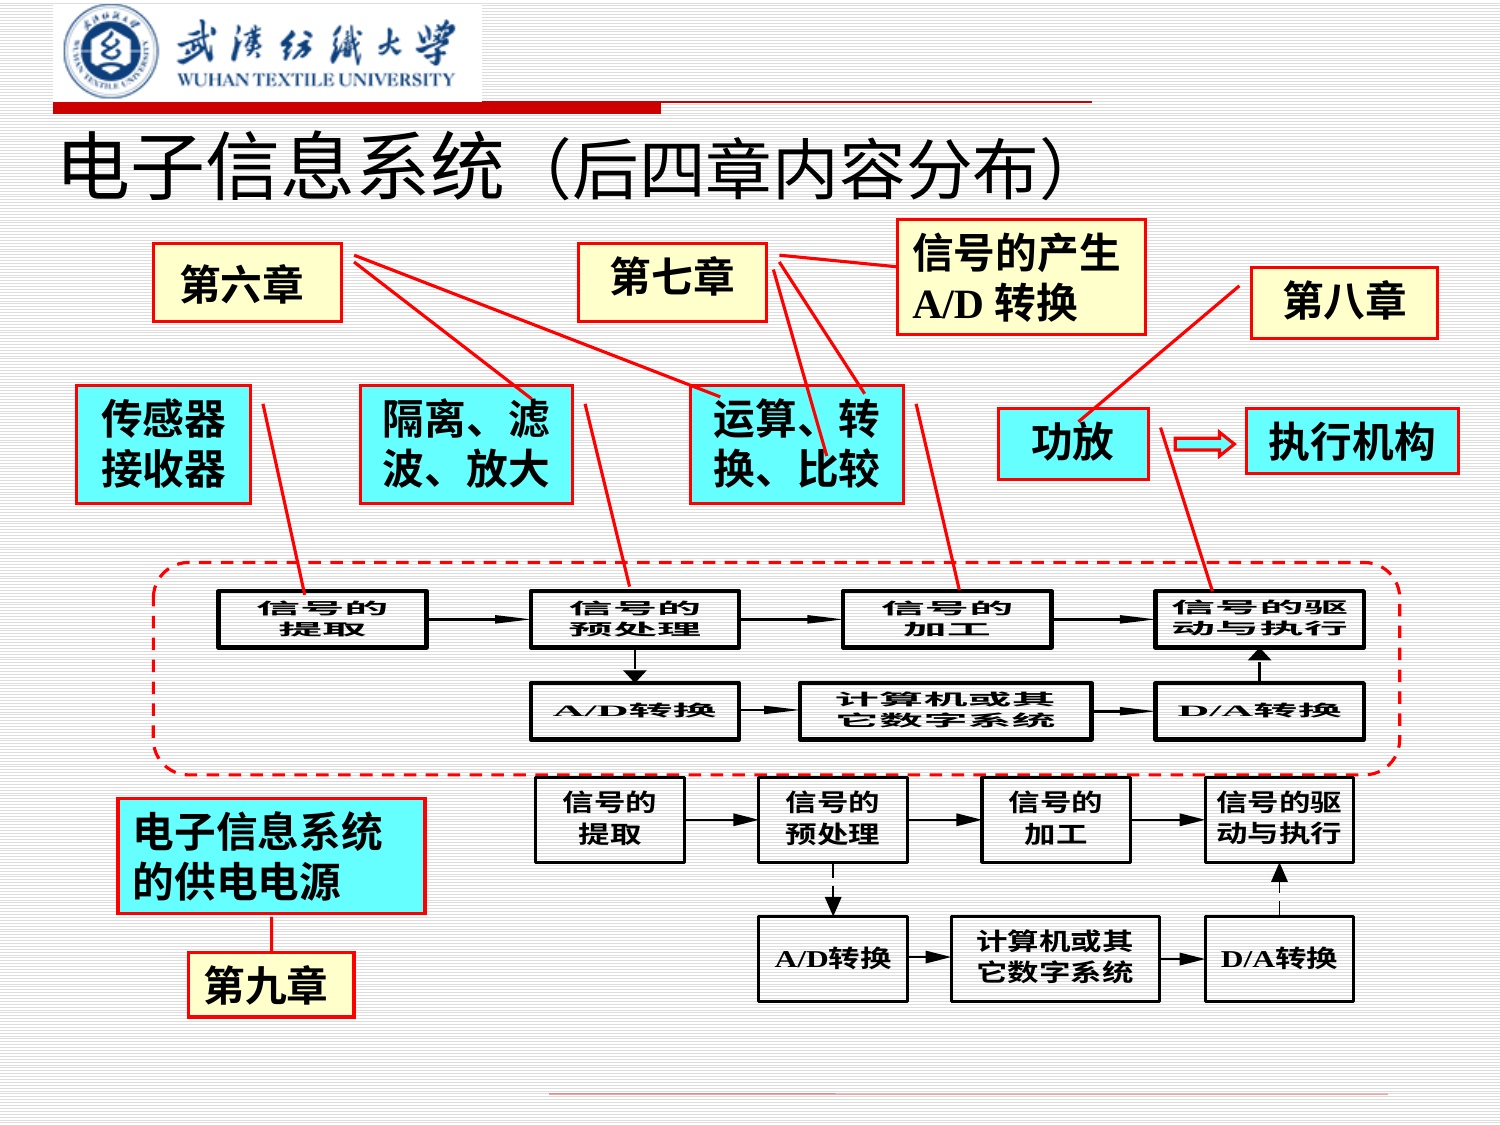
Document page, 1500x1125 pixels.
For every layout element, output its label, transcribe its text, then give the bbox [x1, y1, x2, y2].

text_box 传感器接收器 [76, 385, 251, 504]
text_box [117, 798, 426, 1021]
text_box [153, 242, 577, 398]
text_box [779, 219, 1146, 339]
text_box 功放 [998, 408, 1149, 480]
picture [53, 4, 482, 102]
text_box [578, 242, 827, 457]
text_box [1174, 408, 1459, 478]
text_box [501, 751, 1388, 1028]
text_box [153, 562, 1389, 775]
text_box 电子信息系统（后四章内容分布） [41, 117, 1231, 212]
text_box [170, 573, 1412, 757]
text_box 运算、转换、比较 [690, 385, 904, 504]
text_box 隔离、滤波、放大 [360, 405, 573, 504]
text_box 第八章 [1251, 267, 1438, 339]
